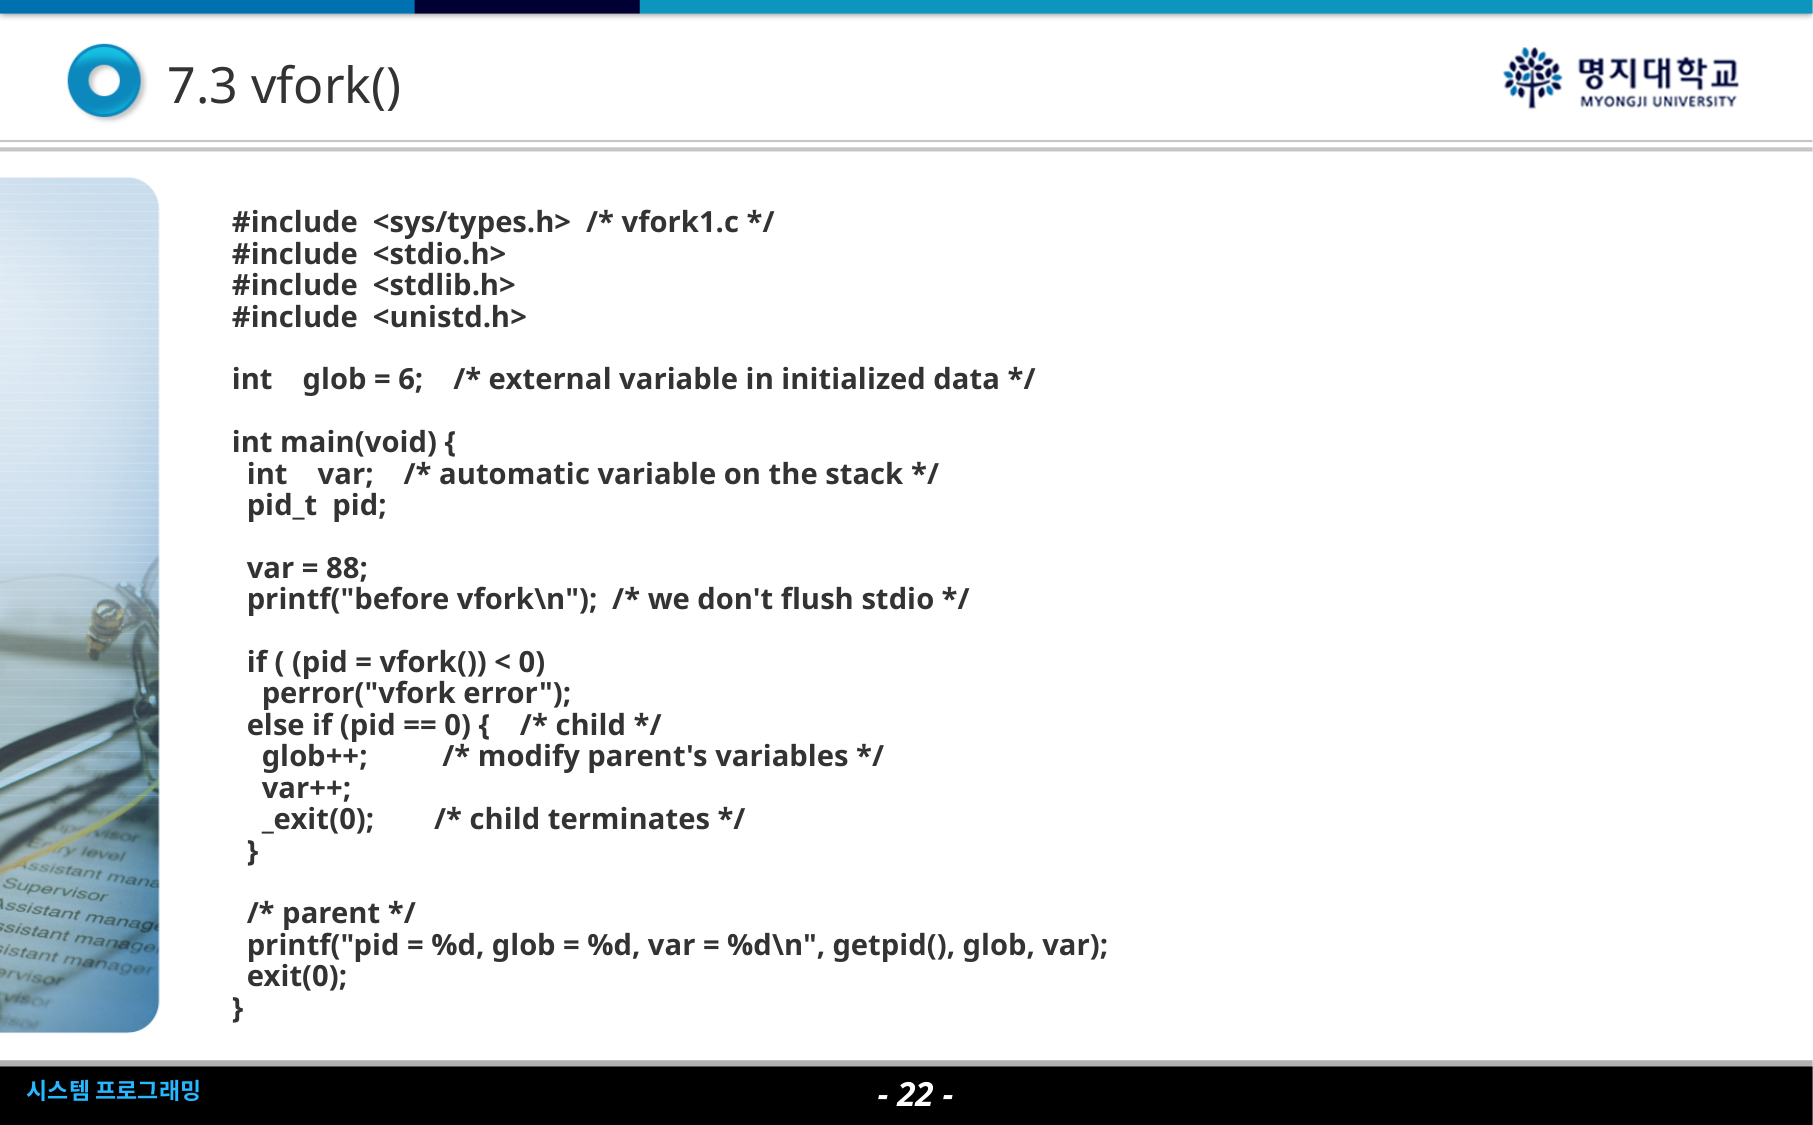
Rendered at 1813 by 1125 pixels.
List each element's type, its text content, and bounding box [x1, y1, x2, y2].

text_box - <숫자> - [819, 1065, 1012, 1125]
text_box 7.3 vfork() [150, 37, 1797, 129]
text_box #include <sys/types.h> /* vfork1.c */ #include <stdio.h> #include <stdlib.h> #include <unistd.h> int glob = 6; /* external variable in initialized data */ int main(void) { int var; /* automatic variable on the stack */ pid_t pid; var = 88; printf("before vfork\n"); /* we don't flush stdio */ if ( (pid = vfork()) < 0) perror("vfork error"); else if (pid == 0) { /* child */ glob++; /* modify parent's variables */ var++; _exit(0); /* child terminates */ } /* parent */ printf("pid = %d, glob = %d, var = %d\n", getpid(), glob, var); exit(0); } [214, 199, 1680, 1044]
picture [0, 0, 1813, 1125]
